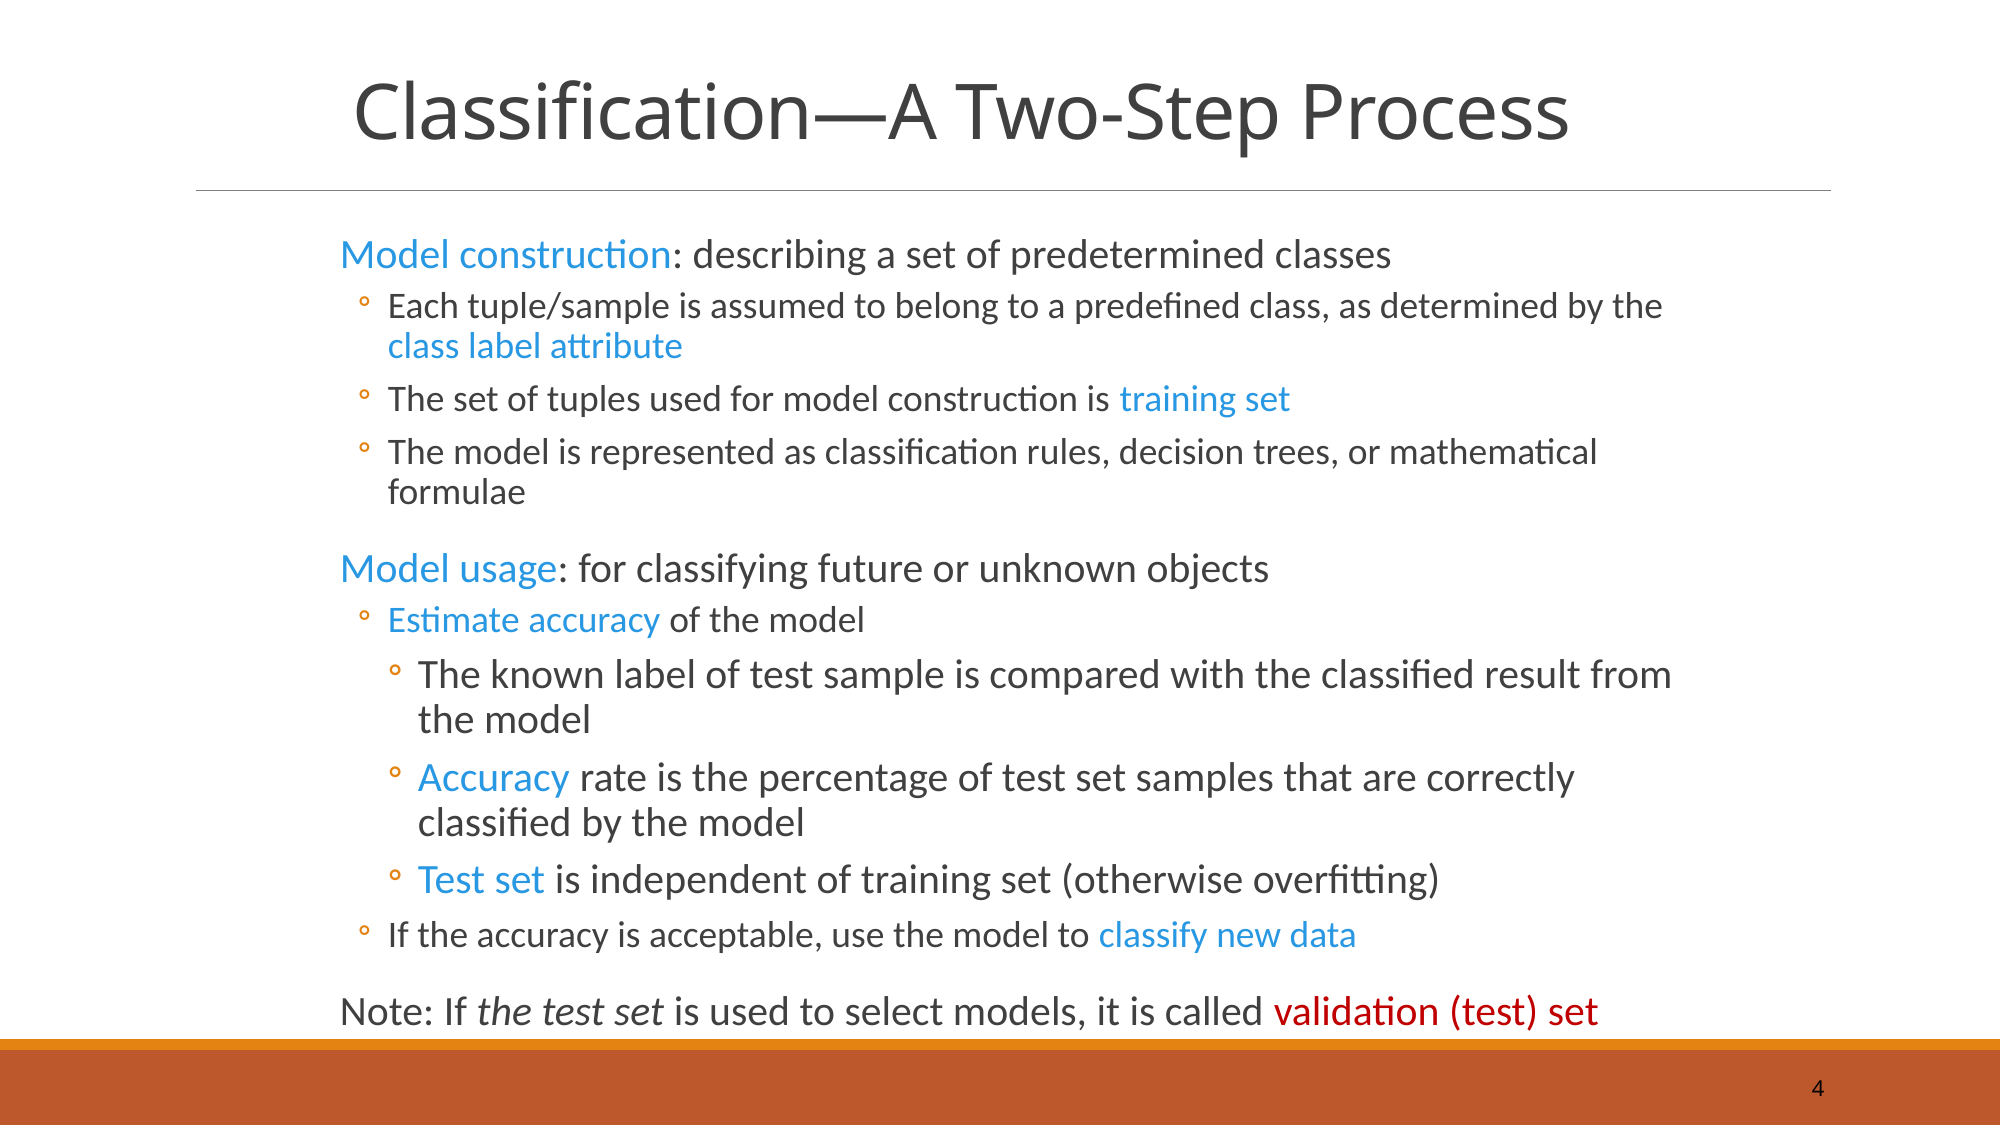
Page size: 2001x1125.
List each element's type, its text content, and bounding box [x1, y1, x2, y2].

slide_number 4 [1624, 1059, 1840, 1120]
title Classification—A Two-Step Process [337, 50, 1650, 163]
list Model construction: describing a set of predetermined classes Each tuple/sample is assumed to belong to a predefined class, as determined by the class label attribute The set of tuples used for model construction is training set The model is represented as classification rules, decision trees, or mathematical formulae Model usage: for classifying future or unknown objects Estimate accuracy of the model The known label of test sample is compared with the classified result from the model Accuracy rate is the percentage of test set samples that are correctly classified by the model Test set is independent of training set (otherwise overfitting) If the accuracy is acceptable, use the model to classify new data Note: If the test set is used to select models, it is called validation (test) set [324, 224, 1700, 1088]
